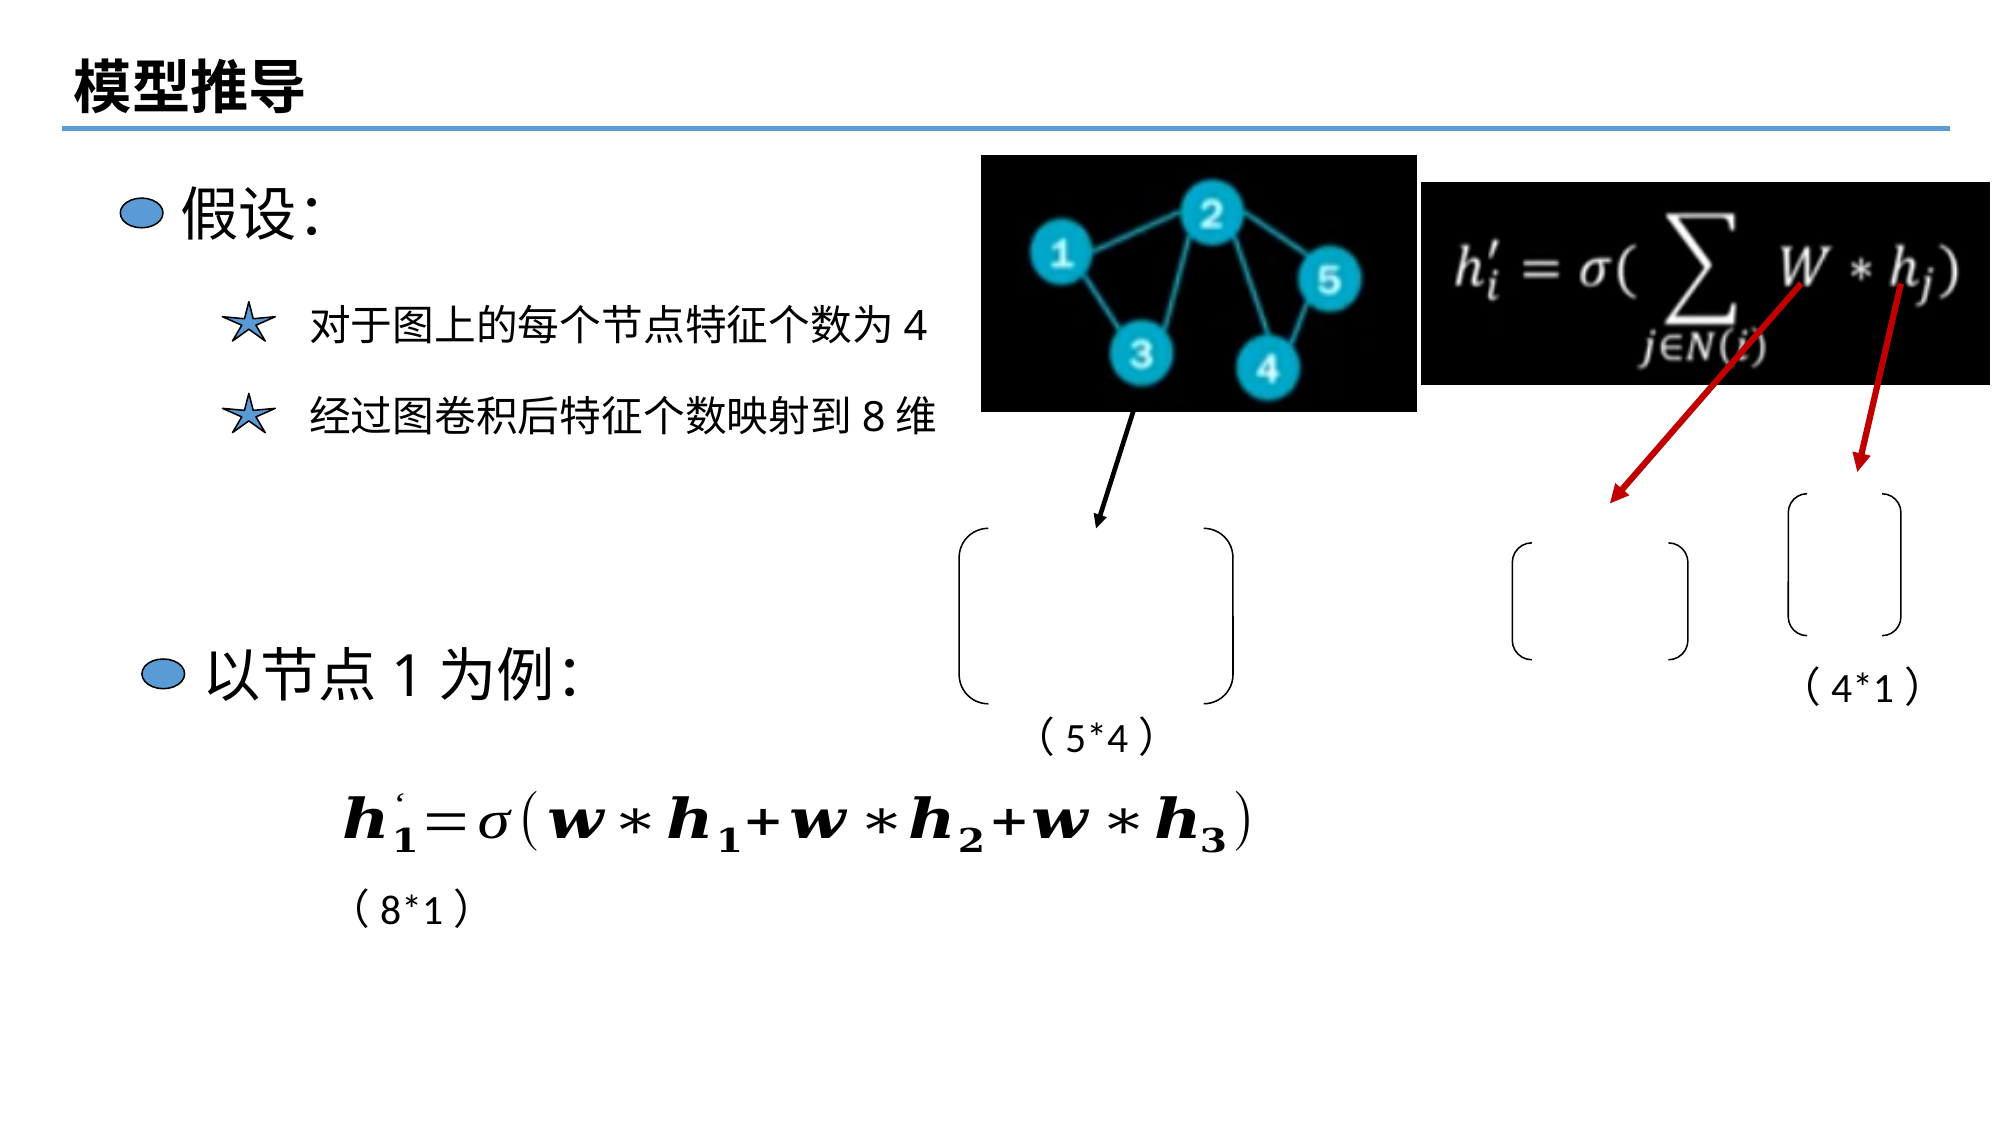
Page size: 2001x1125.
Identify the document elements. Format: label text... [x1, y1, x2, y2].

picture [981, 155, 1417, 412]
text_box [959, 528, 1234, 704]
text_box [1096, 395, 1139, 529]
text_box 以节点1为例： [187, 630, 998, 716]
picture [1421, 182, 1990, 385]
text_box [1512, 542, 1688, 660]
text_box [222, 301, 276, 341]
text_box （4*1） [1764, 653, 2000, 718]
text_box [1788, 493, 1901, 636]
text_box 假设： [166, 170, 981, 255]
text_box （8*1） [313, 875, 551, 941]
text_box （5*4） [998, 702, 1236, 768]
text_box [141, 658, 185, 689]
text_box [222, 393, 276, 433]
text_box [1857, 283, 1901, 472]
text_box 模型推导 [59, 42, 593, 128]
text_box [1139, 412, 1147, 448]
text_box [1609, 283, 1802, 504]
text_box [120, 198, 163, 228]
text_box 经过图卷积后特征个数映射到8维 [294, 382, 1096, 448]
text_box 对于图上的每个节点特征个数为4 [294, 291, 981, 356]
